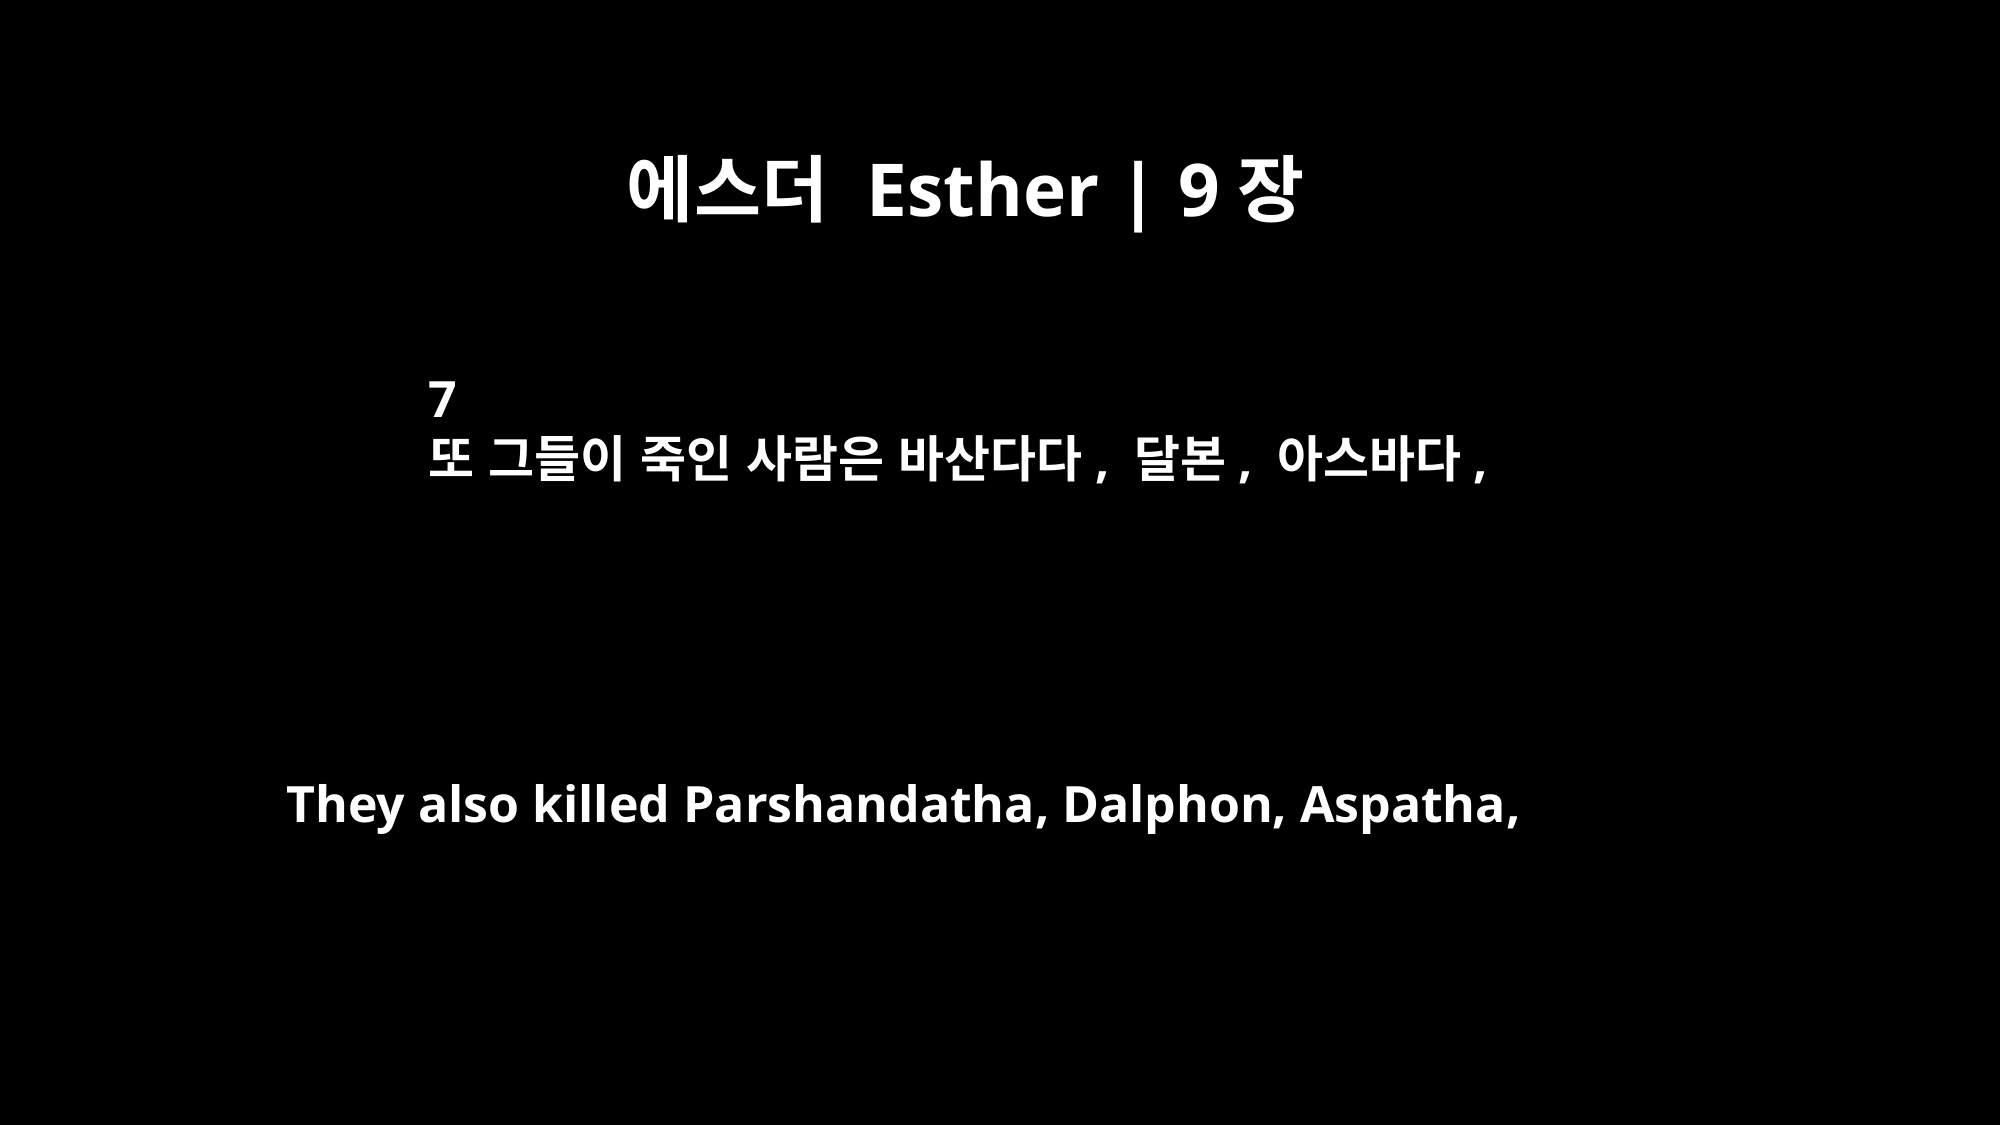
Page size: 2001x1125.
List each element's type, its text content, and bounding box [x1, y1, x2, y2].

text_box They also killed Parshandatha, Dalphon, Aspatha, [271, 764, 1536, 840]
text_box 에스더 Esther | 9장 [612, 136, 1320, 239]
text_box 7 또 그들이 죽인 사람은 바산다다, 달본, 아스바다, [414, 359, 1503, 495]
